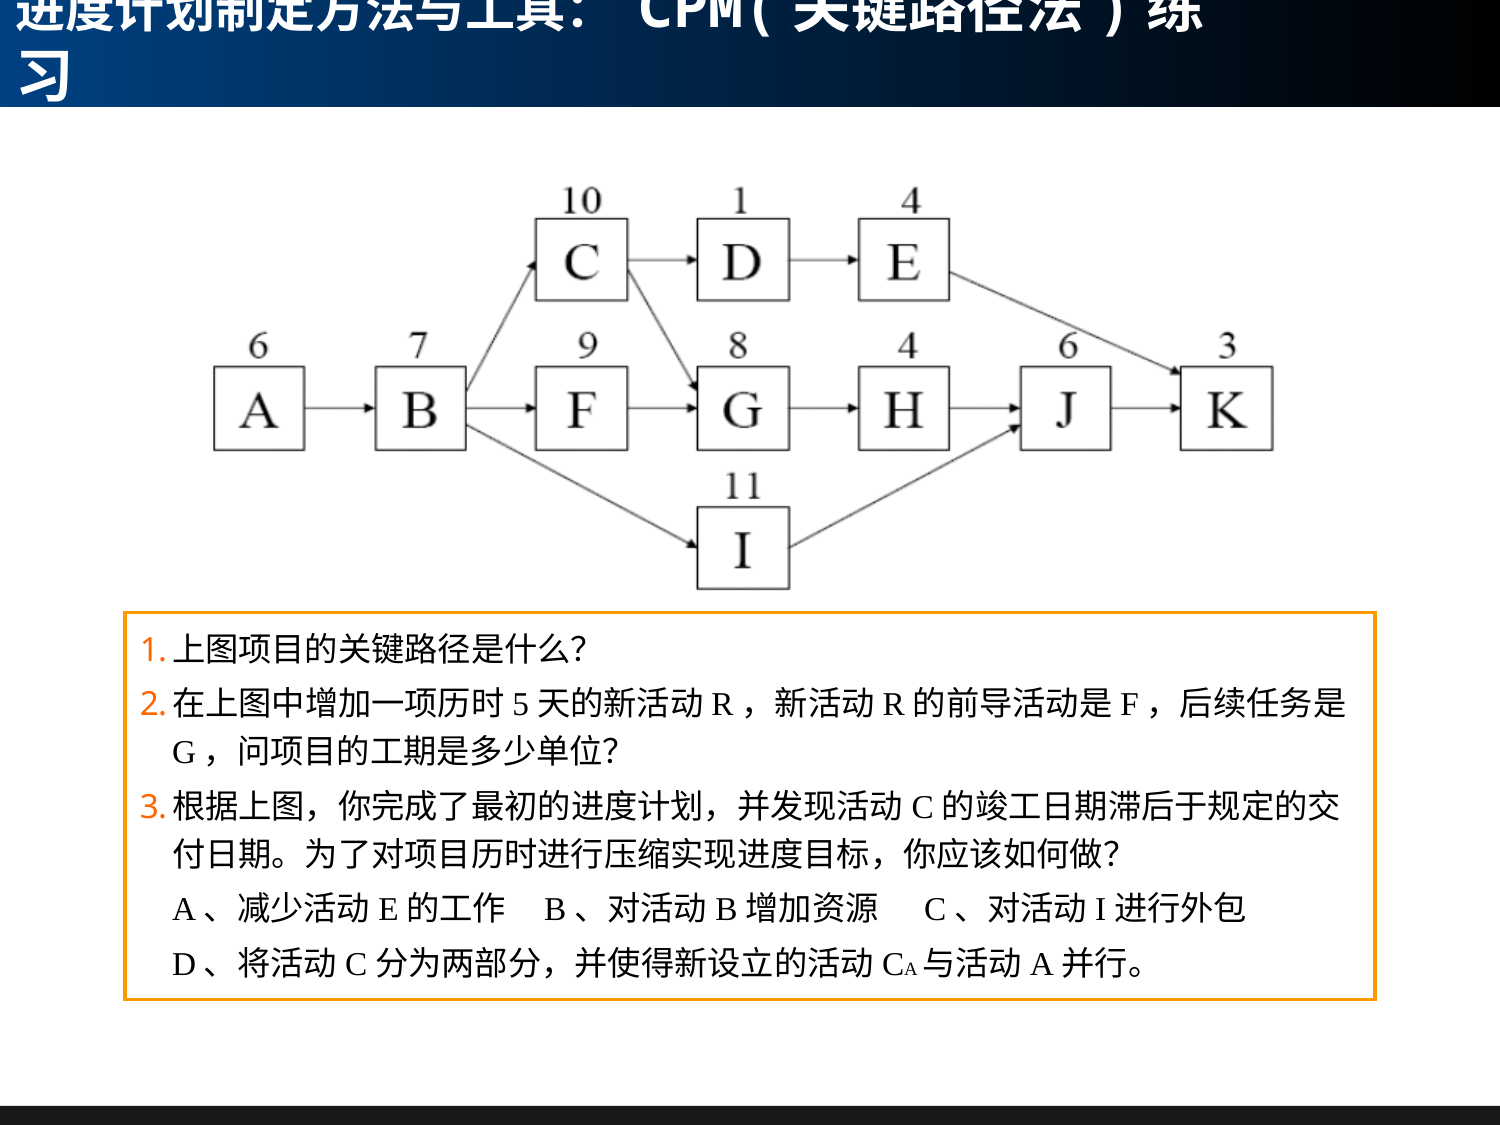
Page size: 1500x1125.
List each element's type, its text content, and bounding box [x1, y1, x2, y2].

title 进度计划制定方法与工具： CPM(关键路径法)练习 [0, 3, 1271, 75]
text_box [162, 172, 1296, 596]
text_box 上图项目的关键路径是什么？ 在上图中增加一项历时5天的新活动R，新活动R的前导活动是F，后续任务是G，问项目的工期是多少单位？ 根据上图，你完成了最初的进度计划，并发现活动C的竣工日期滞后于规定的交付日期。为了对项目历时进行压缩实现进度目标，你应该如何做？ A、减少活动E的工作 B、对活动B增加资源 C、对活动I进行外包 D、将活动C分为两部分，并使得新设立的活动CA与活动A并行。 [125, 612, 1375, 1000]
